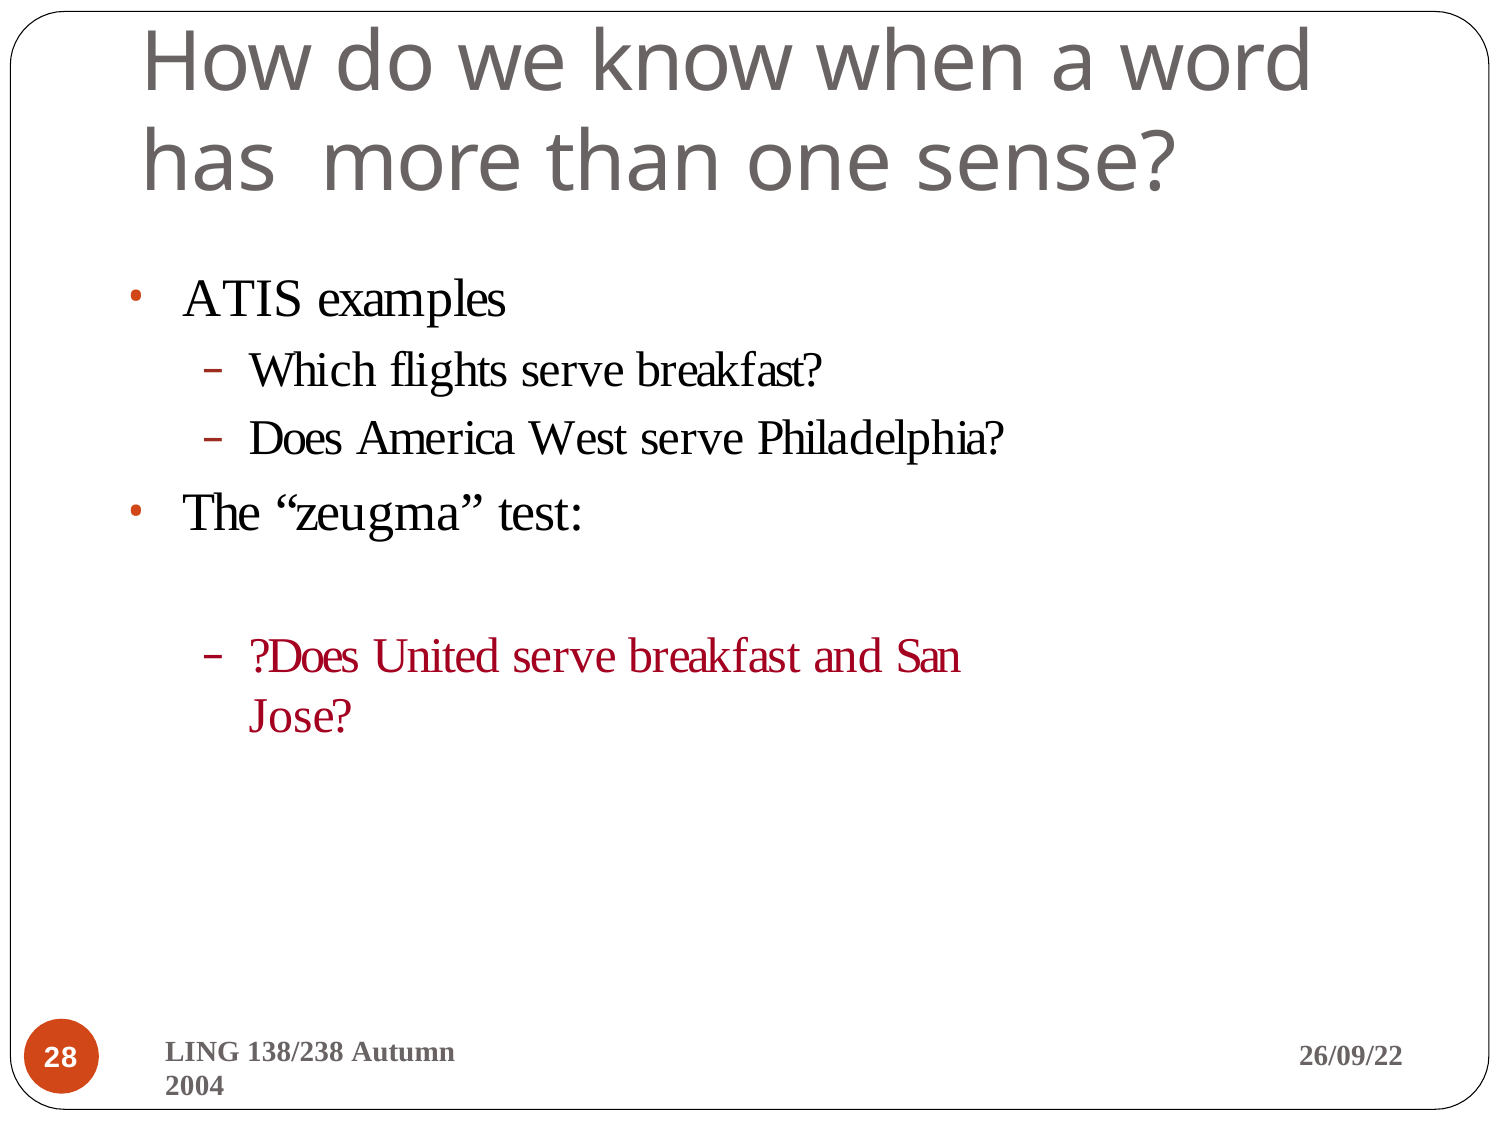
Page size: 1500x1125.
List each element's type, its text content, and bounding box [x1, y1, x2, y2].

text_box LING 138/238 Autumn 2004 [162, 1032, 520, 1101]
text_box [23, 1018, 99, 1085]
slide_number 28 [37, 1038, 86, 1125]
text_box ATIS examples Which flights serve breakfast? Does America West serve Philadelphia? The “zeugma” test: ?Does United serve breakfast and San Jose? [125, 250, 1024, 743]
text_box 26/09/22 [1297, 1037, 1406, 1072]
title How do we know when a word has more than one sense? [137, 5, 1362, 208]
